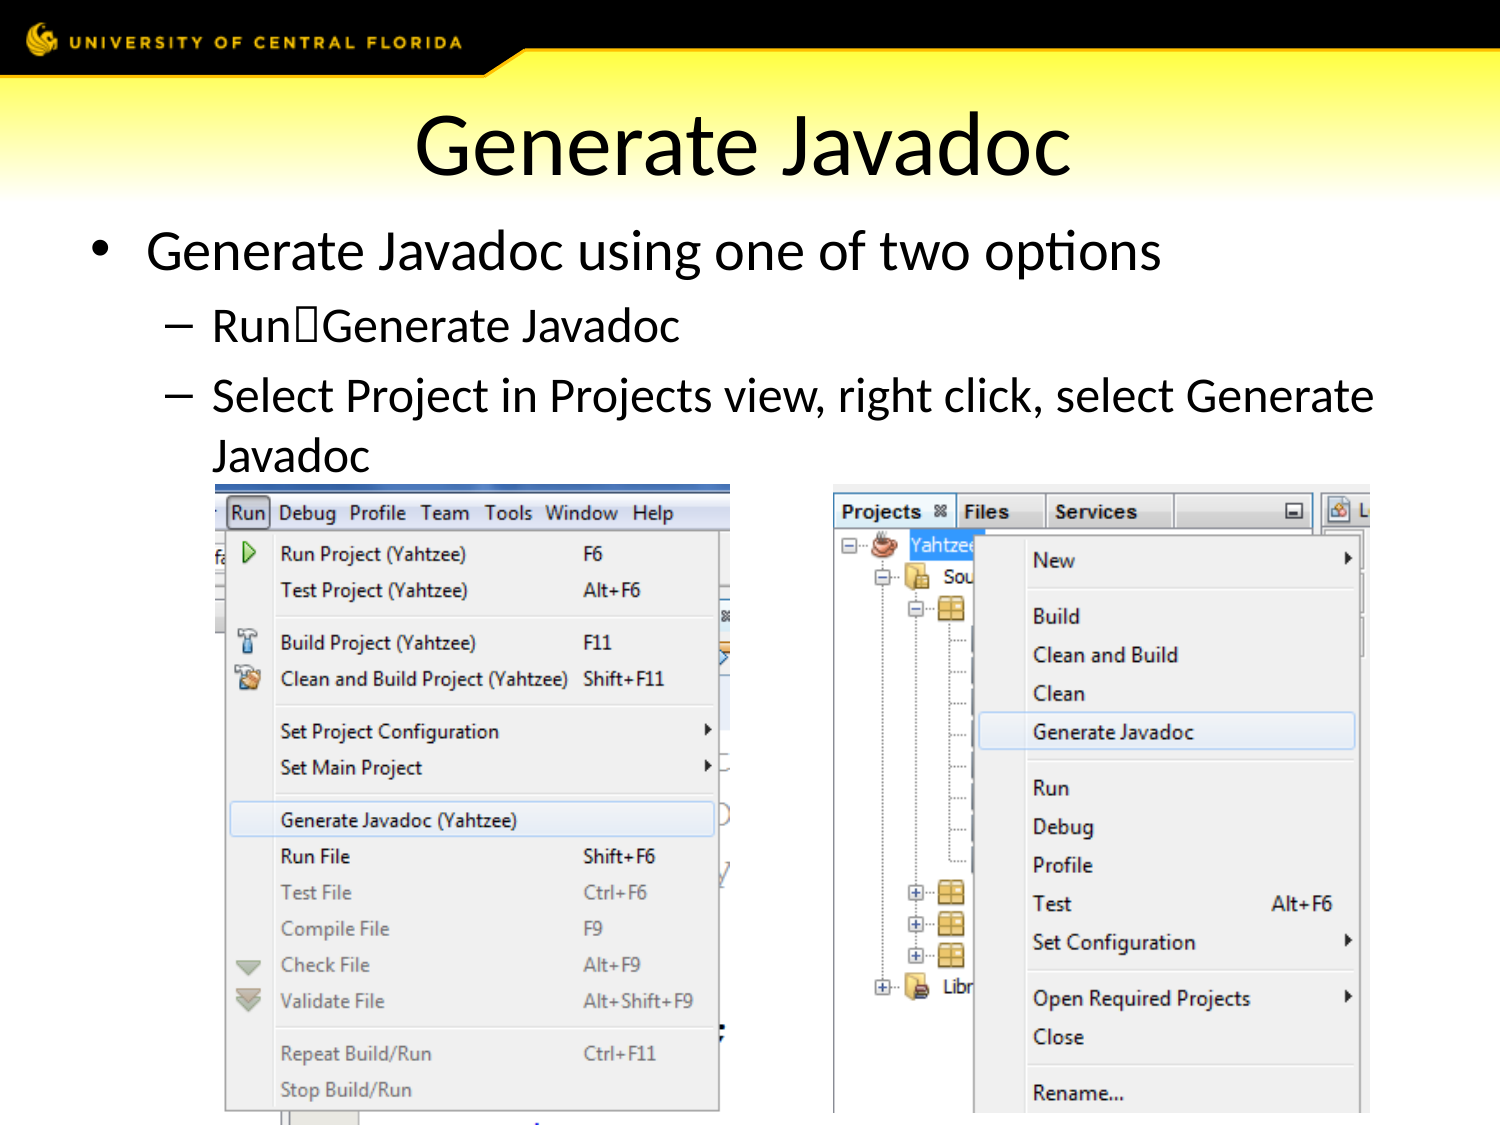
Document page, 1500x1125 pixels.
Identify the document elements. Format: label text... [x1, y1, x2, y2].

list Generate Javadoc using one of two options RunGenerate Javadoc Select Project in Projects view, right click, select Generate Javadoc [75, 204, 1418, 1068]
picture [0, 0, 484, 74]
picture [833, 484, 1370, 1113]
title Generate Javadoc [68, 45, 1419, 233]
picture [215, 484, 730, 1125]
